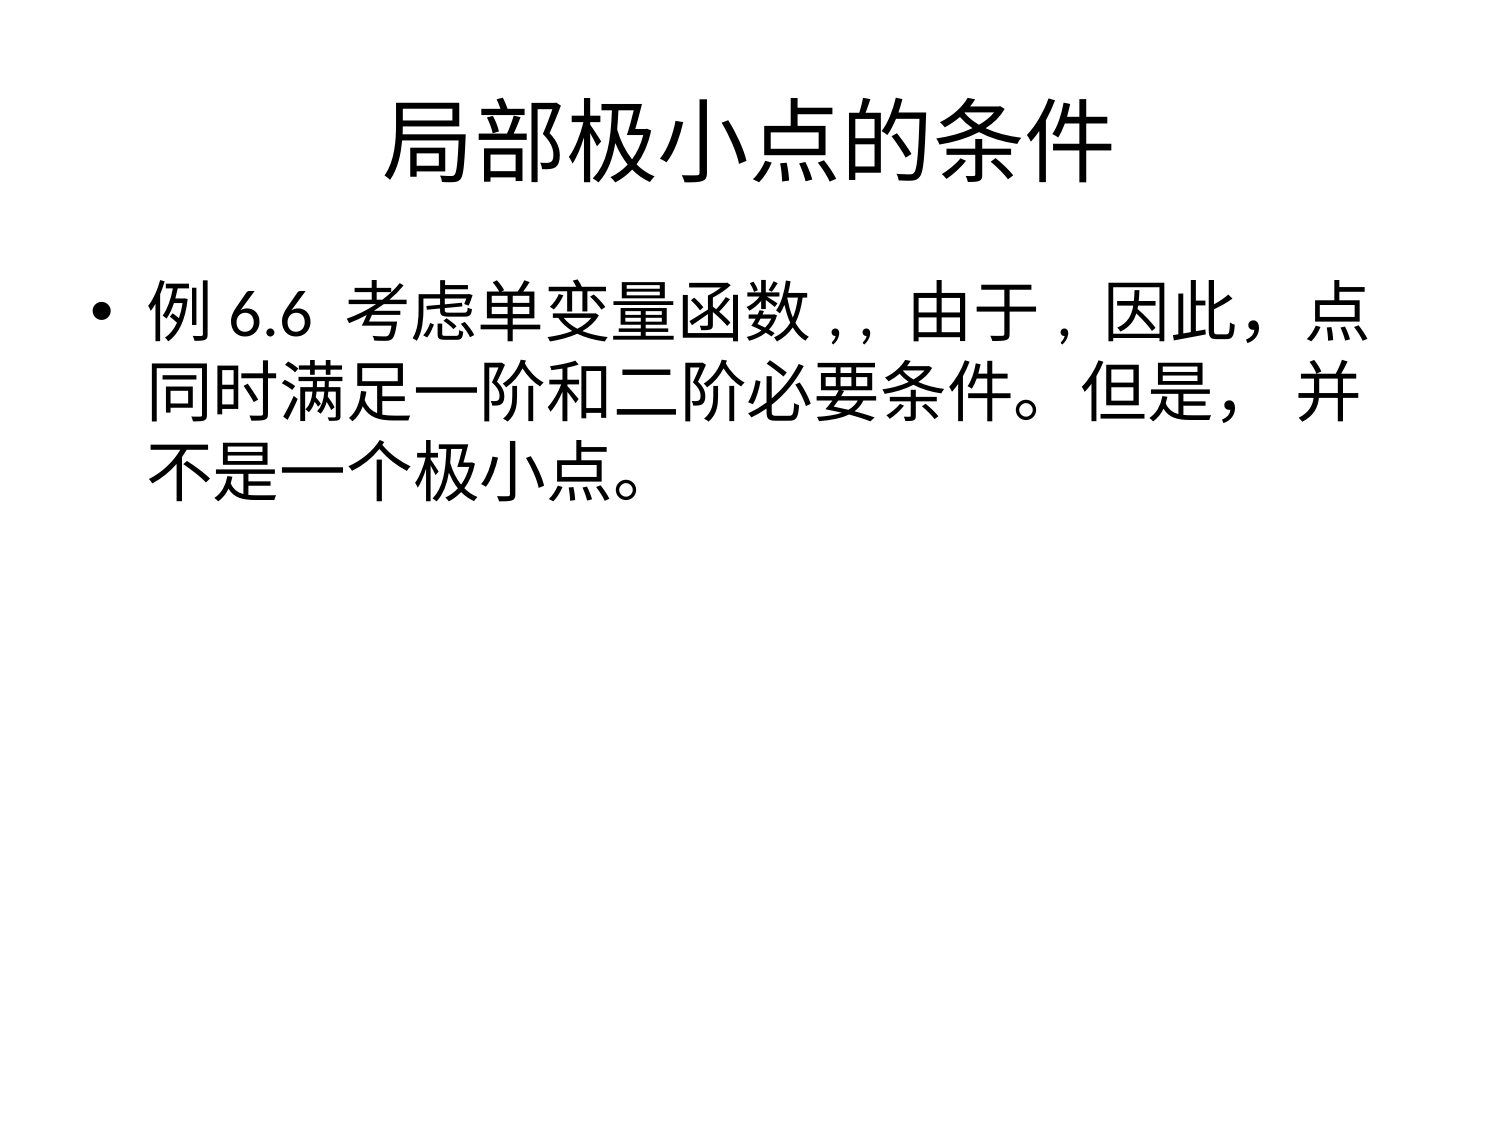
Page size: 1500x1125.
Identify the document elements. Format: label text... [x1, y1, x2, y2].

title 局部极小点的条件 [75, 45, 1425, 233]
